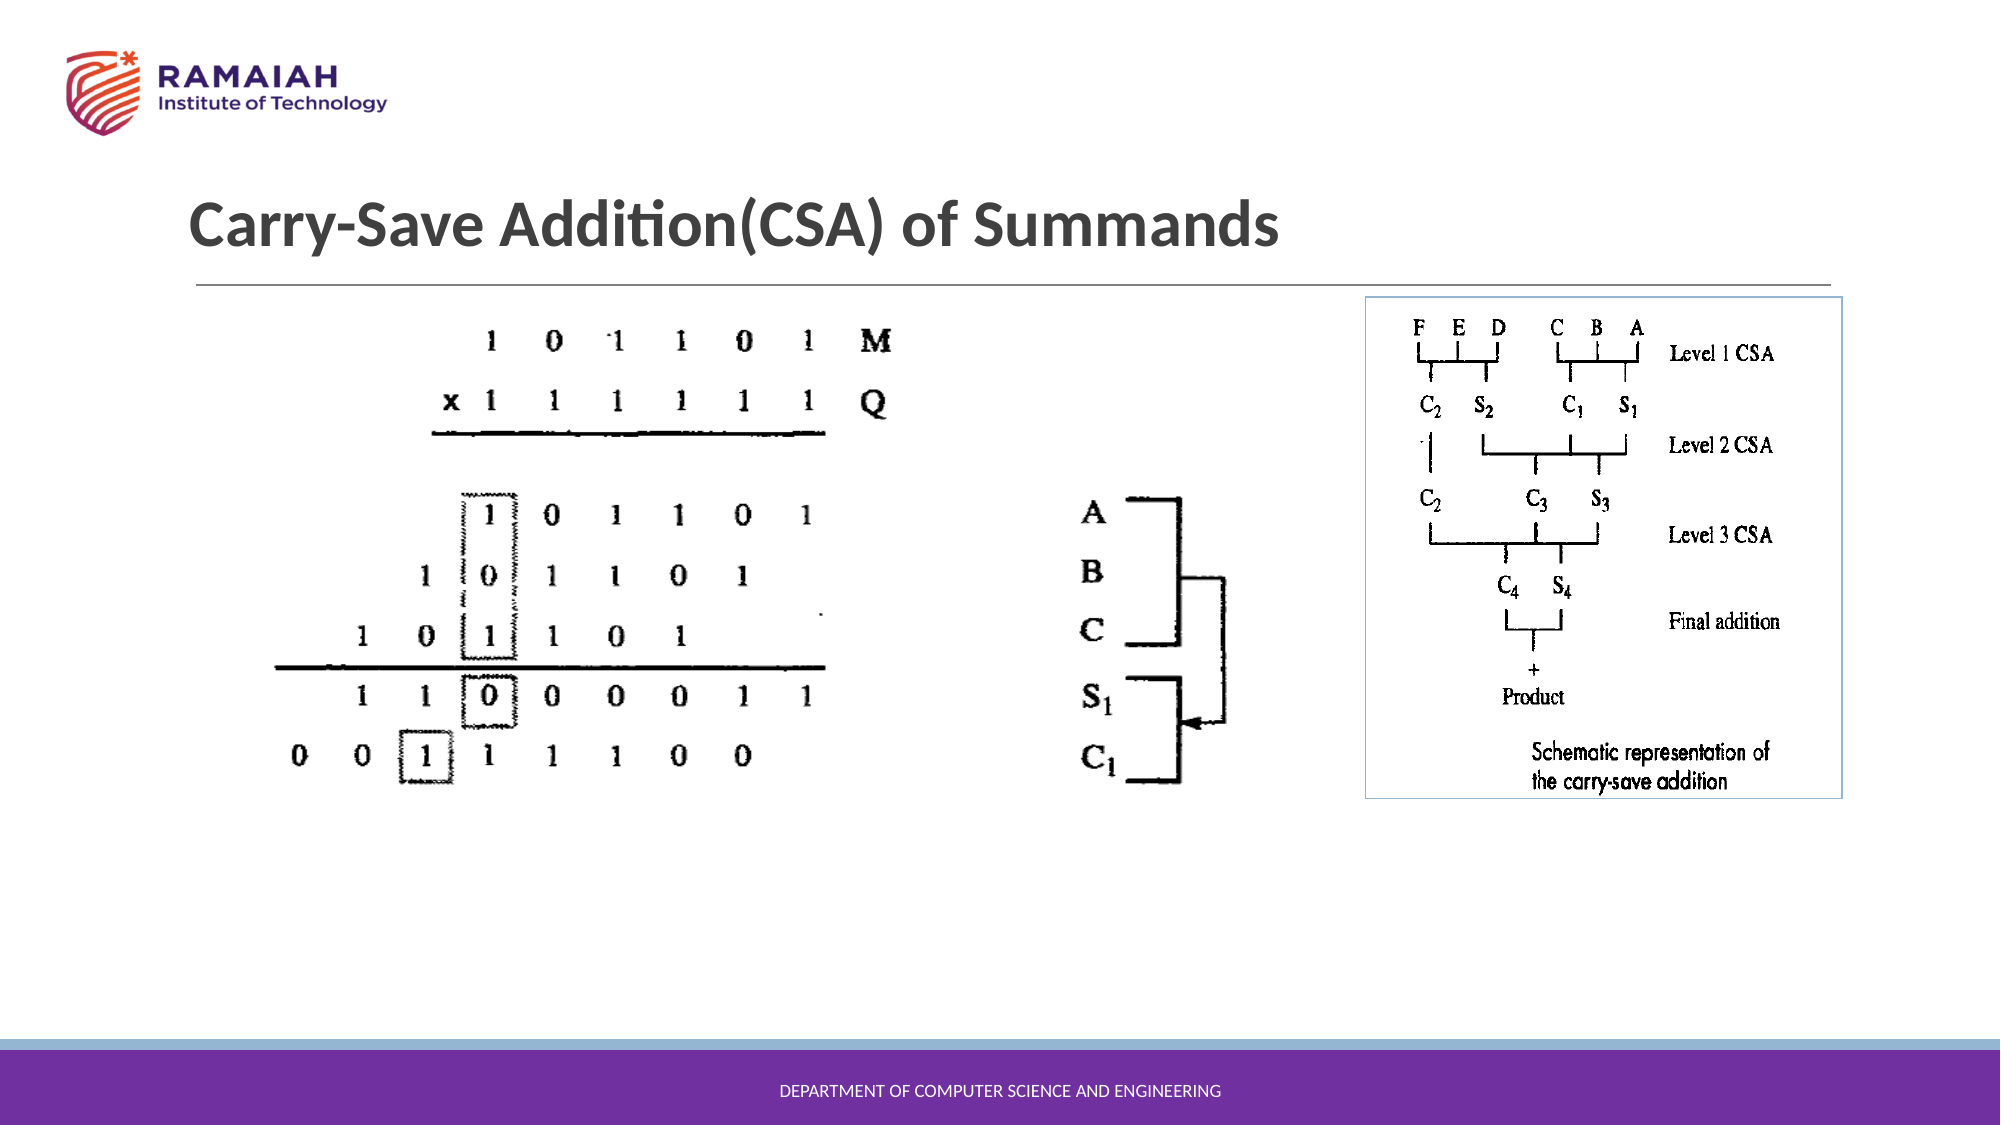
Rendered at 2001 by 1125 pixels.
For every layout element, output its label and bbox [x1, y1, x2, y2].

text_box [604, 1059, 1396, 1120]
title [174, 101, 1588, 268]
picture [215, 307, 1326, 798]
picture [1365, 297, 1842, 798]
picture [28, 5, 429, 166]
